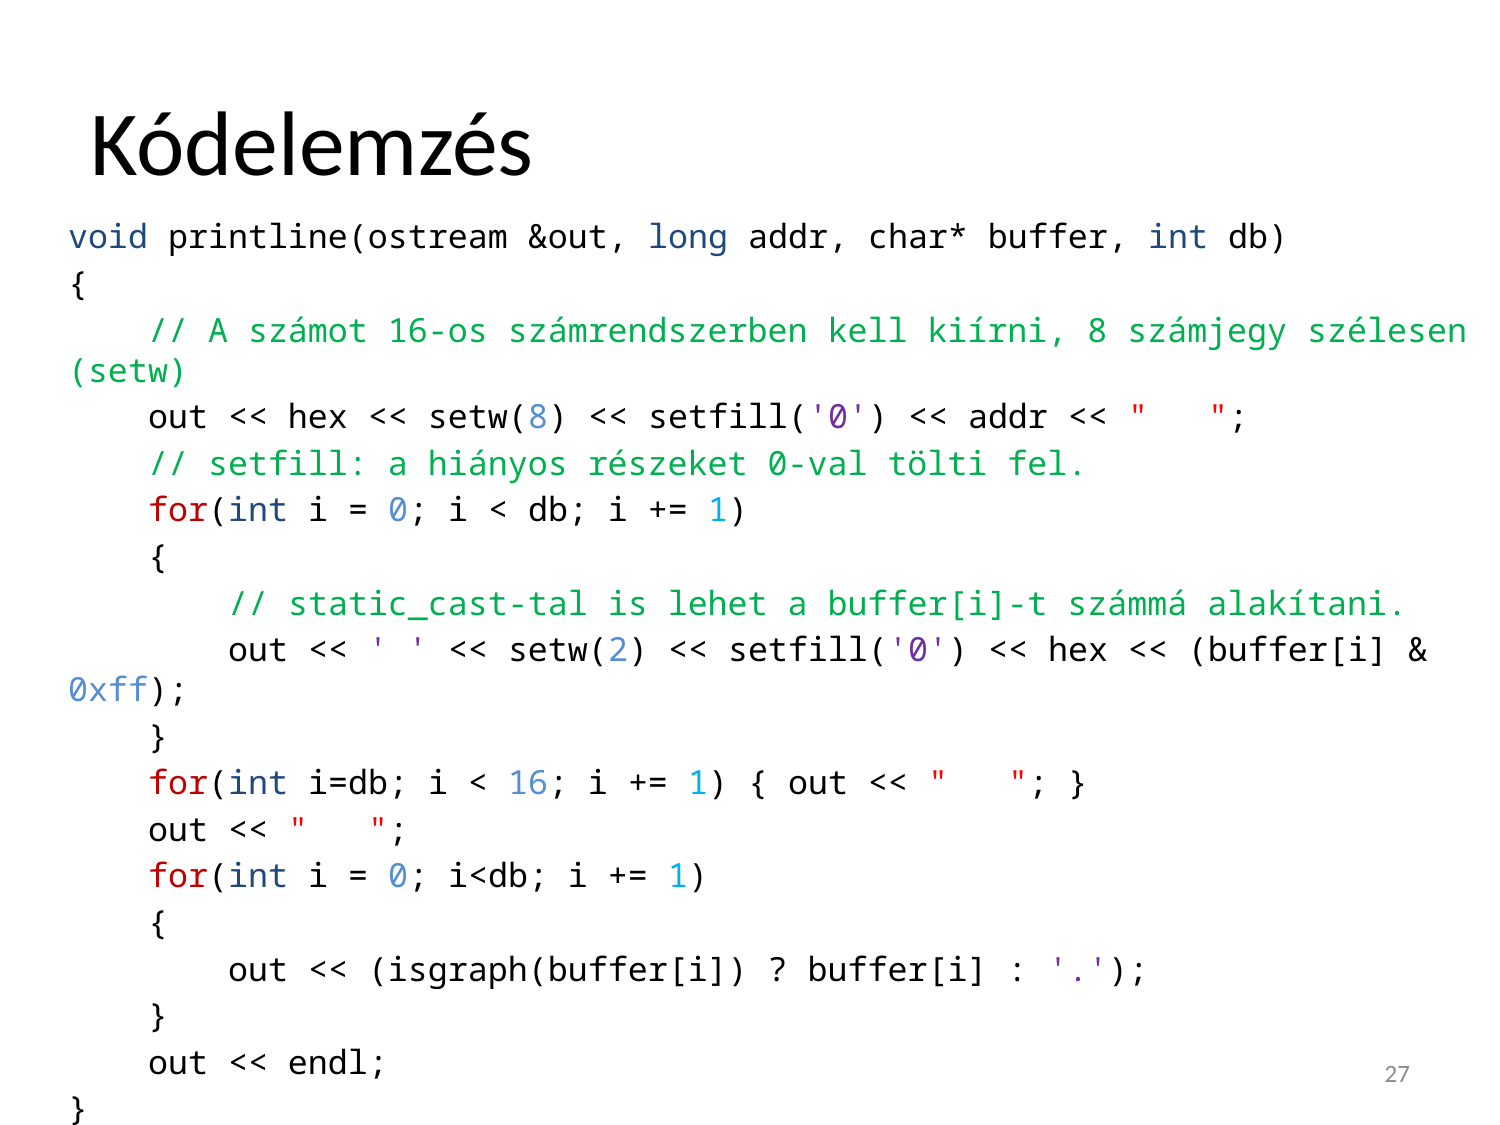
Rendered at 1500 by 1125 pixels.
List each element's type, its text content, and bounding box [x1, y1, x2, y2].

list void printline(ostream &out, long addr, char* buffer, int db) { // A számot 16-os számrendszerben kell kiírni, 8 számjegy szélesen (setw) out << hex << setw(8) << setfill('0') << addr << " "; // setfill: a hiányos részeket 0-val tölti fel. for(int i = 0; i < db; i += 1) { // static_cast-tal is lehet a buffer[i]-t számmá alakítani. out << ' ' << setw(2) << setfill('0') << hex << (buffer[i] & 0xff); } for(int i=db; i < 16; i += 1) { out << " "; } out << " "; for(int i = 0; i<db; i += 1) { out << (isgraph(buffer[i]) ? buffer[i] : '.'); } out << endl; } [53, 208, 1500, 1125]
slide_number 27 [1074, 1042, 1425, 1103]
title Kódelemzés [75, 45, 1425, 208]
